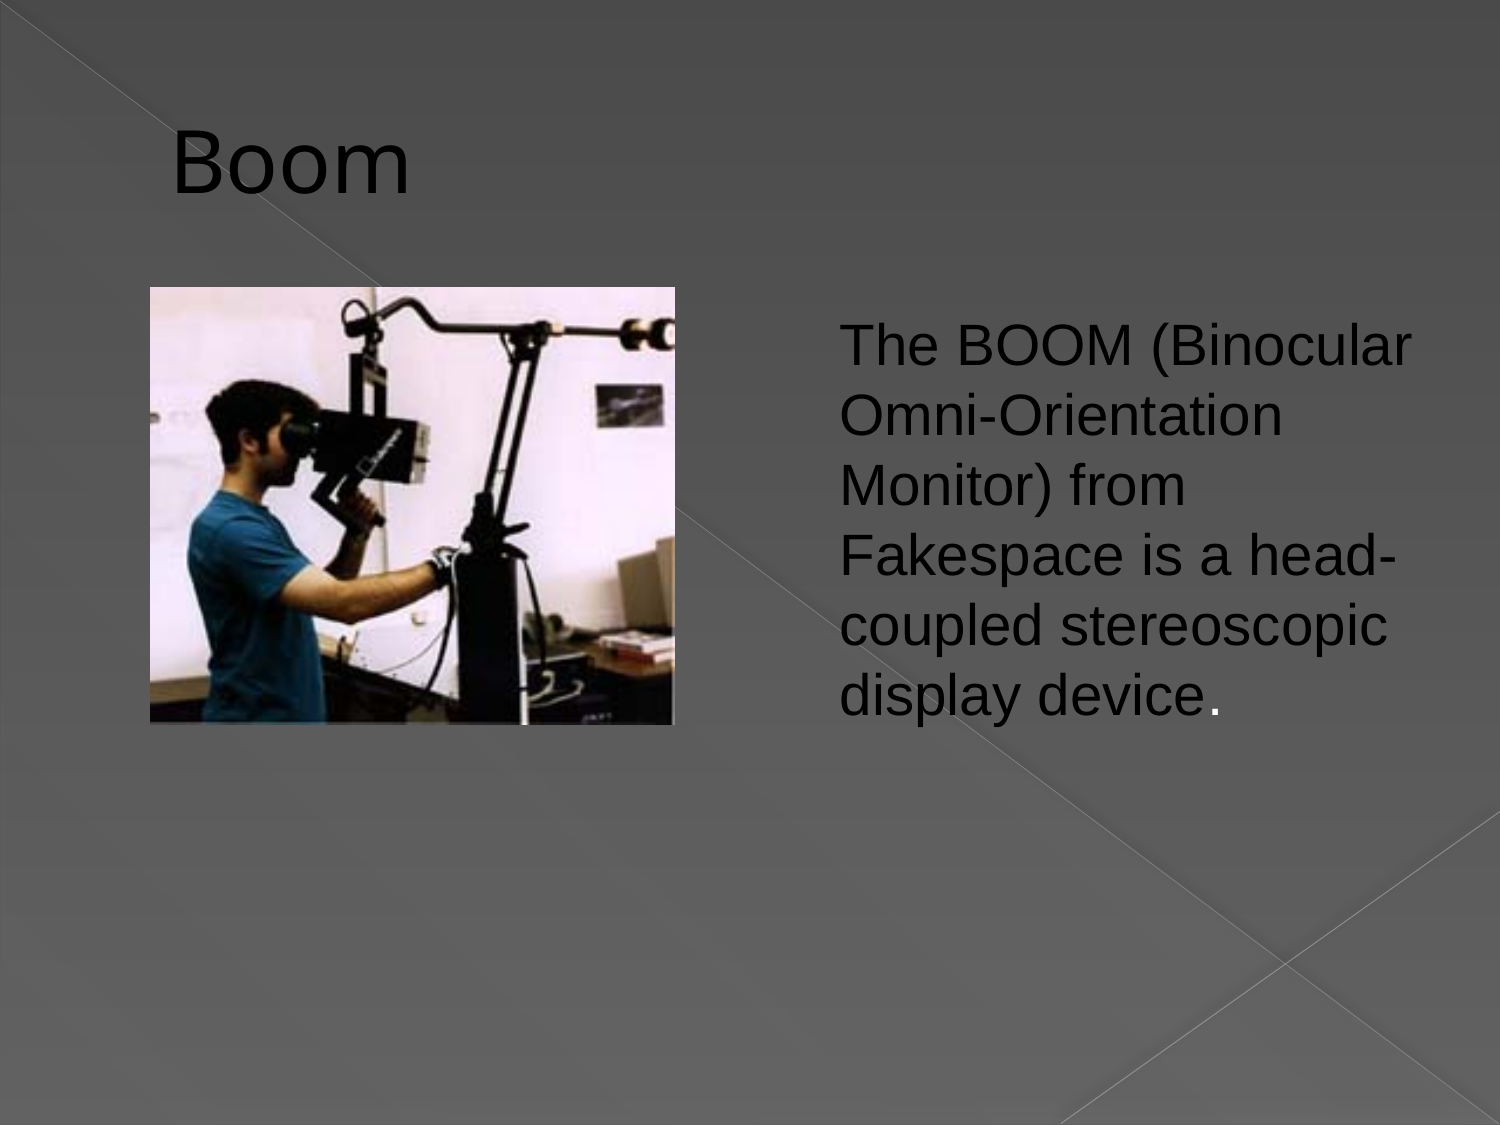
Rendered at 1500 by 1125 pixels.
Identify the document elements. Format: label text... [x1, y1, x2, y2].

picture [149, 287, 676, 726]
title Boom [75, 43, 1425, 274]
text_box The BOOM (Binocular Omni-Orientation Monitor) from Fakespace is a head-coupled stereoscopic display device. [825, 299, 1475, 735]
